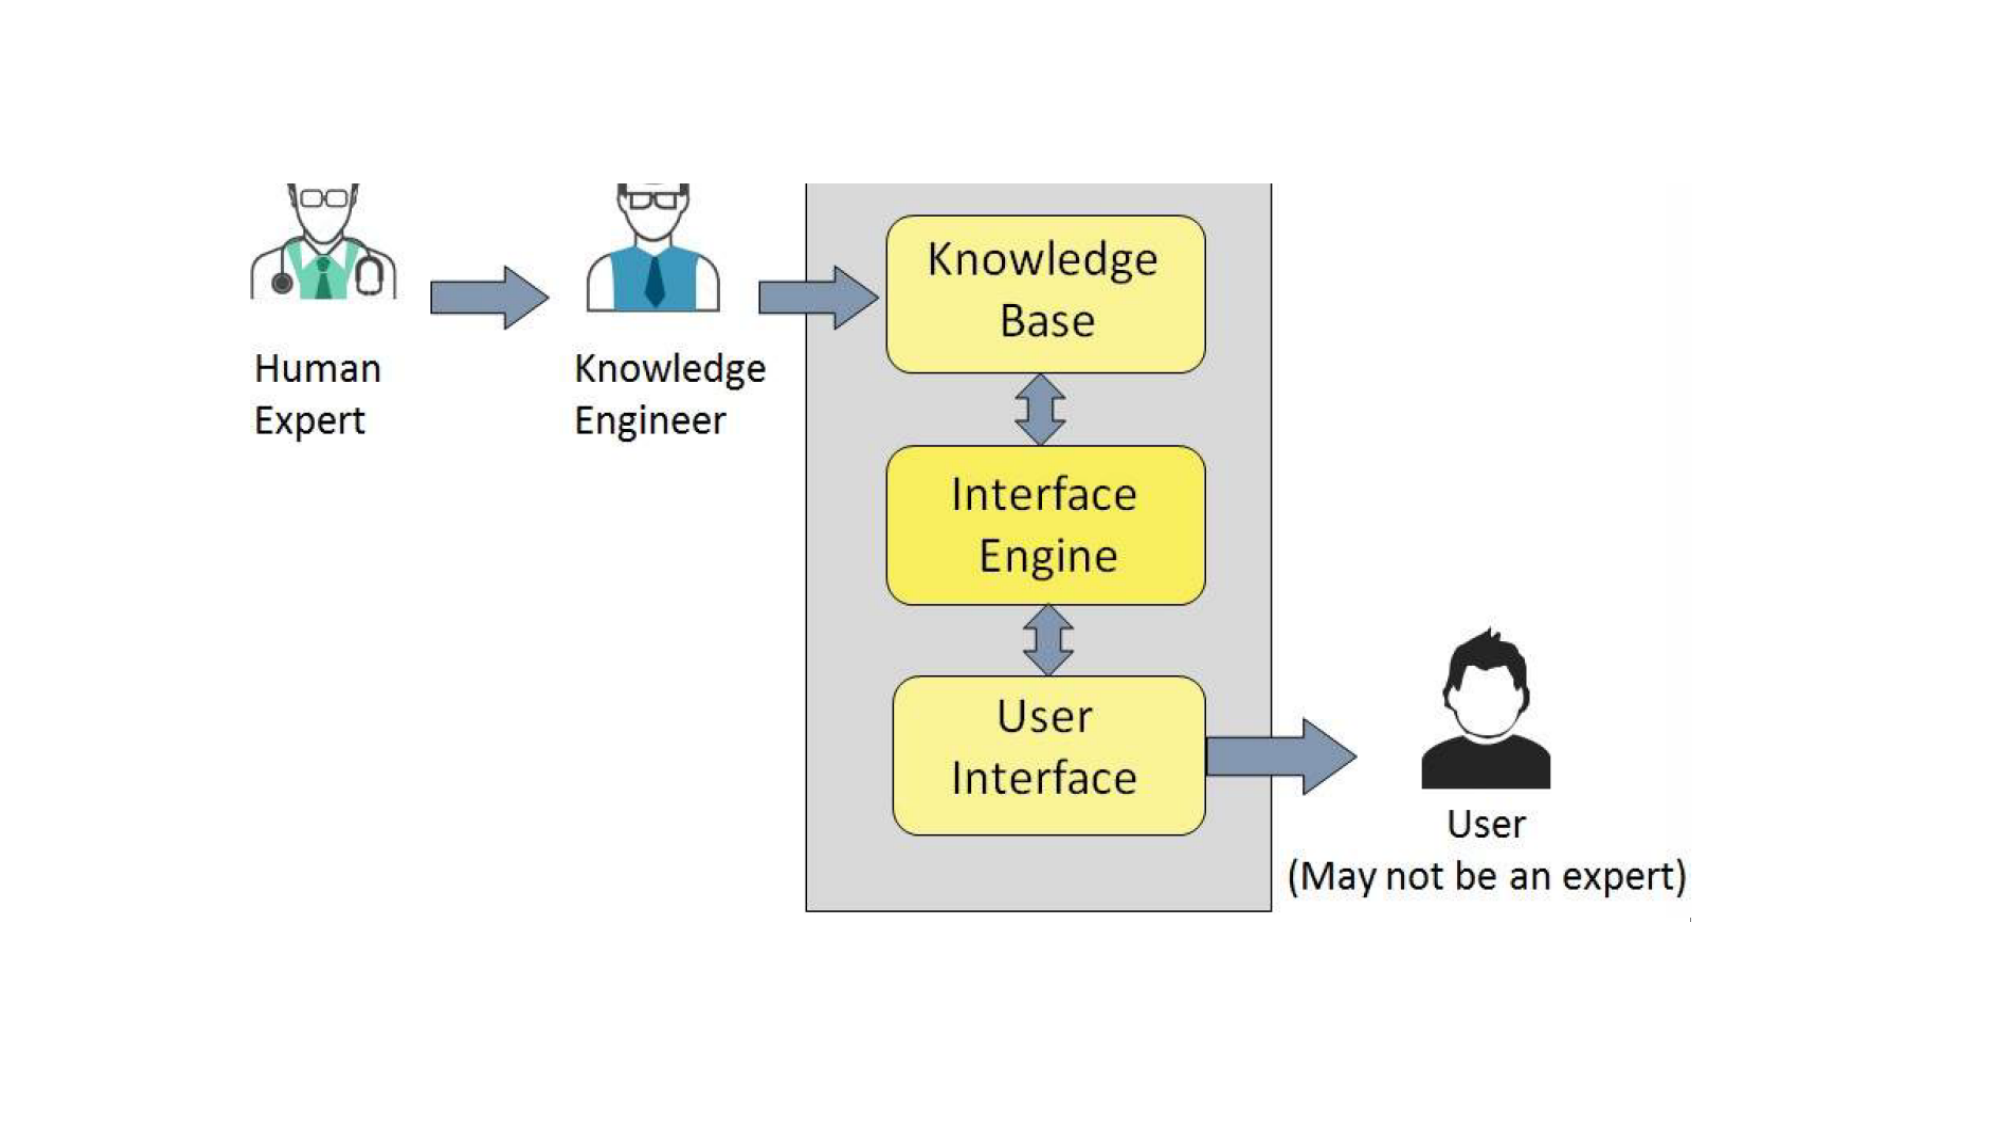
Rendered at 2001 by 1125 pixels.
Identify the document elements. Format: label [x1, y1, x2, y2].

picture [230, 160, 1706, 922]
